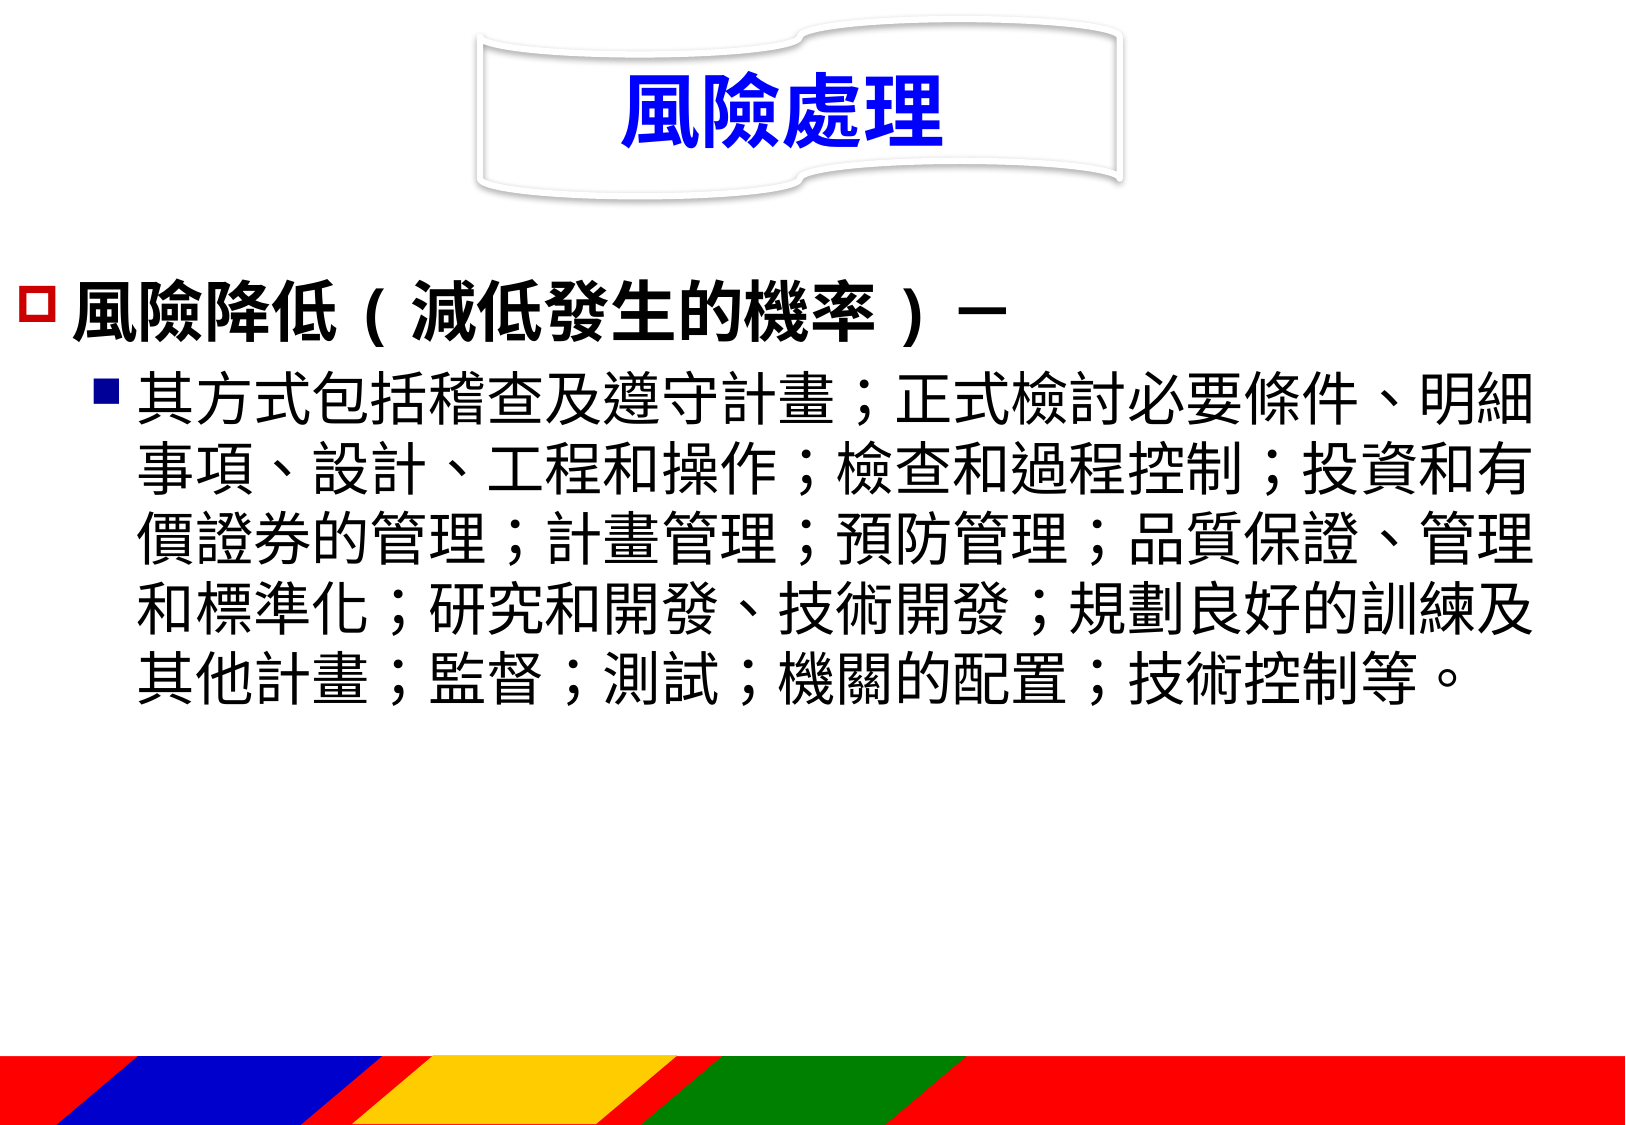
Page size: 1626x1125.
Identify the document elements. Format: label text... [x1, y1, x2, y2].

slide_number 77 [1245, 1023, 1625, 1099]
text_box 風險處理 [594, 42, 1051, 188]
text_box [780, 15, 1123, 182]
text_box [476, 33, 790, 200]
list 風險降低(減低發生的機率)－ 其方式包括稽查及遵守計畫；正式檢討必要條件、明細事項、設計、工程和操作；檢查和過程控制；投資和有價證券的管理；計畫管理；預防管理；品質保證、管理和標準化；研究和開發、技術開發；規劃良好的訓練及其他計畫；監督；測試；機關的配置；技術控制等。 [0, 262, 1568, 1125]
